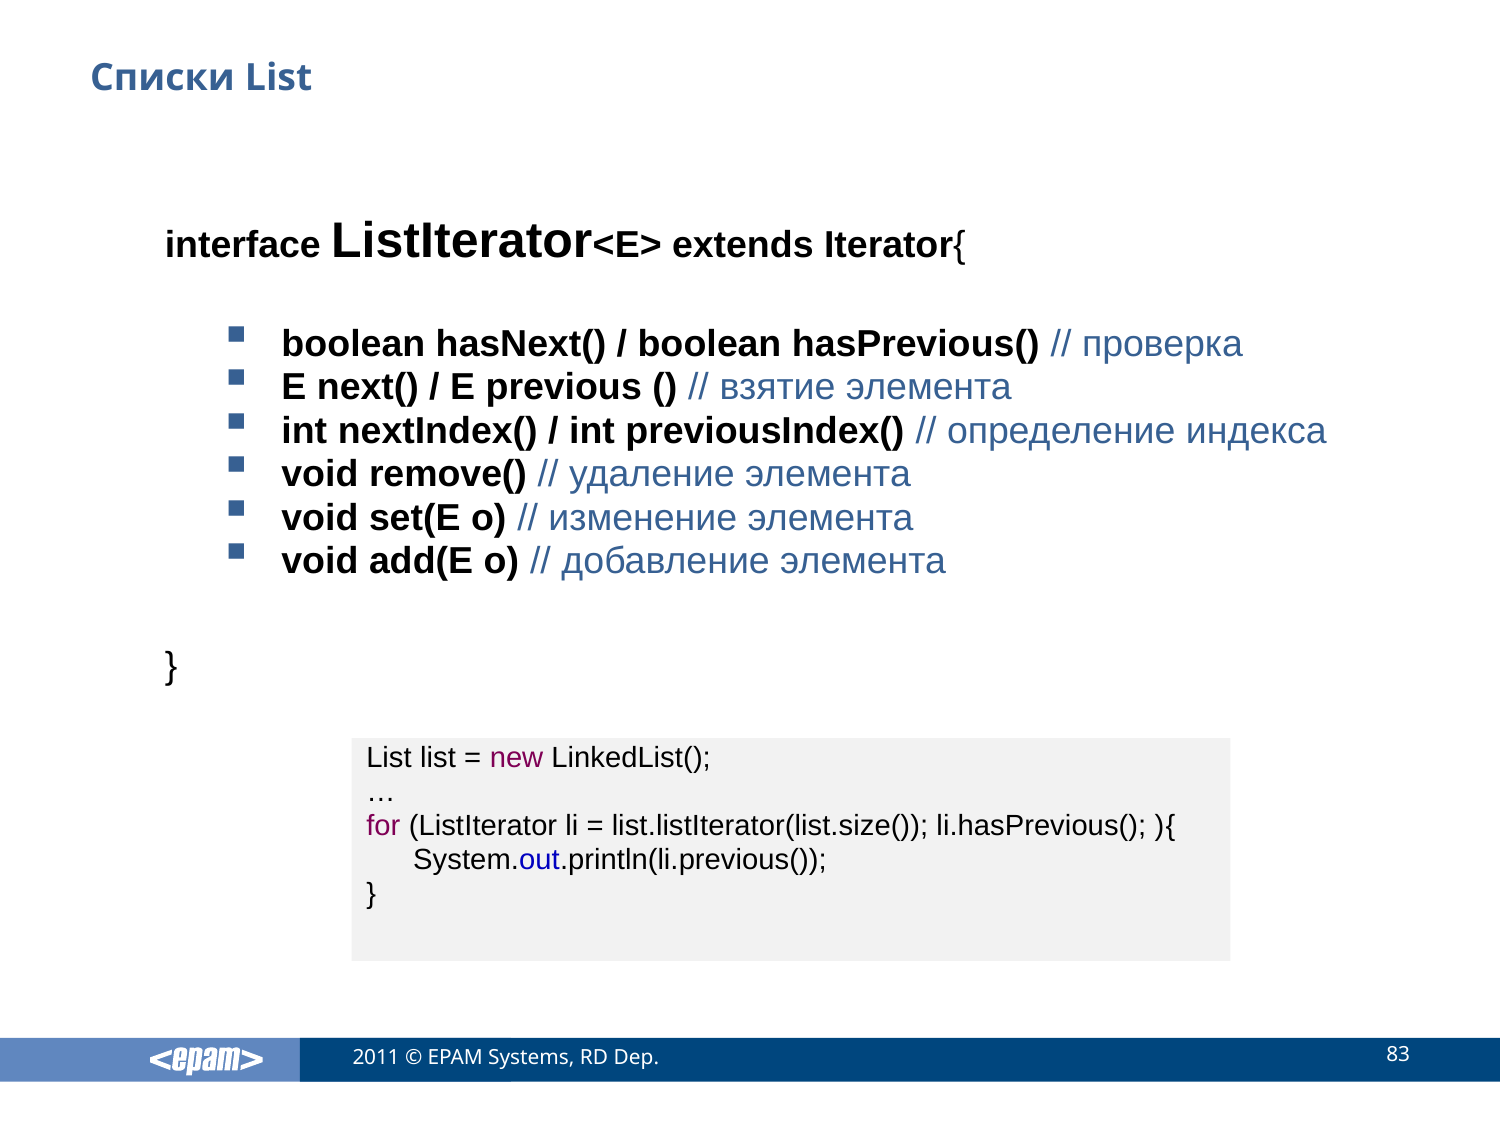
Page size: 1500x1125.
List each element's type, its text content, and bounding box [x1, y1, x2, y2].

slide_number 83 [1262, 1025, 1425, 1085]
footer 2011 © EPAM Systems, RD Dep. [337, 1028, 738, 1088]
title Списки List [75, 45, 1425, 163]
text_box List list = new LinkedList(); … for (ListIterator li = list.listIterator(list.size()); li.hasPrevious(); ){ System.out.println(li.previous()); } [351, 738, 1231, 961]
list interface ListIterator<E> extends Iterator{ boolean hasNext() / boolean hasPrevious() // проверка E next() / E previous () // взятие элемента int nextIndex() / int previousIndex() // определение индекса void remove() // удаление элемента void set(E o) // изменение элемента void add(E o) // добавление элемента } [150, 200, 1350, 988]
